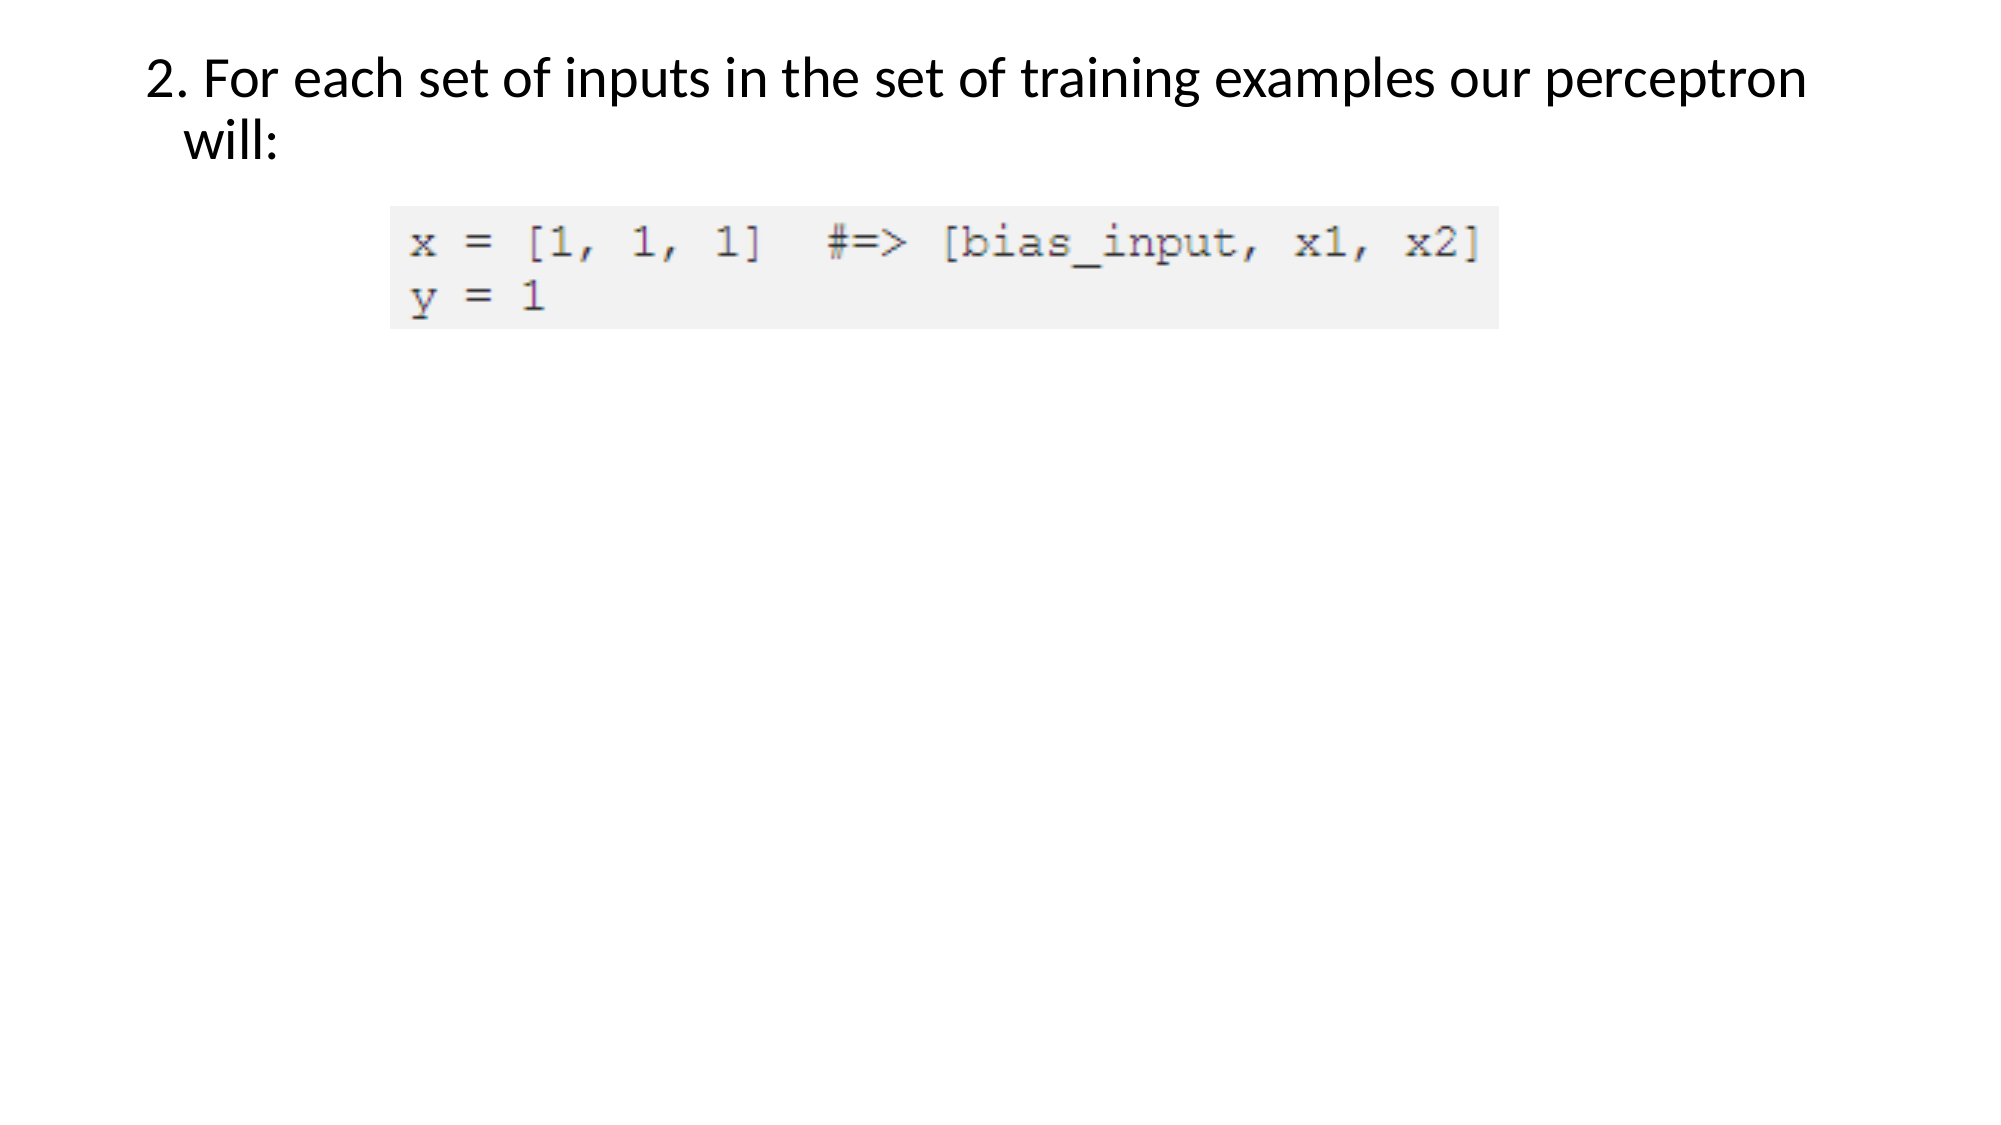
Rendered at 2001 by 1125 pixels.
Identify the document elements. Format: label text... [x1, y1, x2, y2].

list 2. For each set of inputs in the set of training examples our perceptron will: [130, 39, 1856, 1081]
picture [390, 206, 1499, 329]
